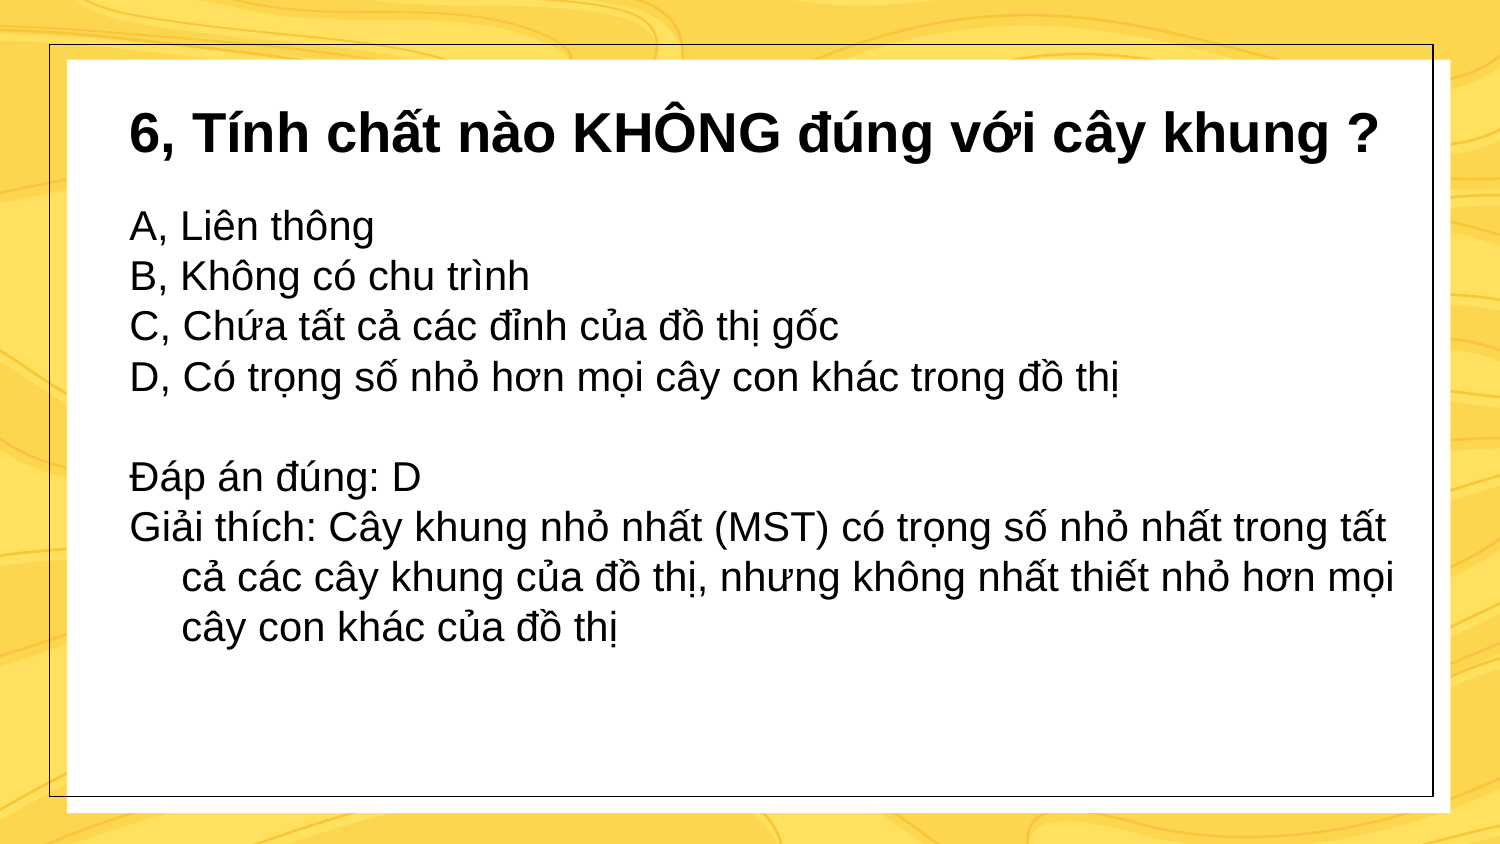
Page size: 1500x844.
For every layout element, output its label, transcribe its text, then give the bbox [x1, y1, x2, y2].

subtitle 6, Tính chất nào KHÔNG đúng với cây khung ? A, Liên thông B, Không có chu trình C, Chứa tất cả các đỉnh của đồ thị gốc D, Có trọng số nhỏ hơn mọi cây con khác trong đồ thị Đáp án đúng: D Giải thích: Cây khung nhỏ nhất (MST) có trọng số nhỏ nhất trong tất cả các cây khung của đồ thị, nhưng không nhất thiết nhỏ hơn mọi cây con khác của đồ thị [91, 81, 1412, 778]
